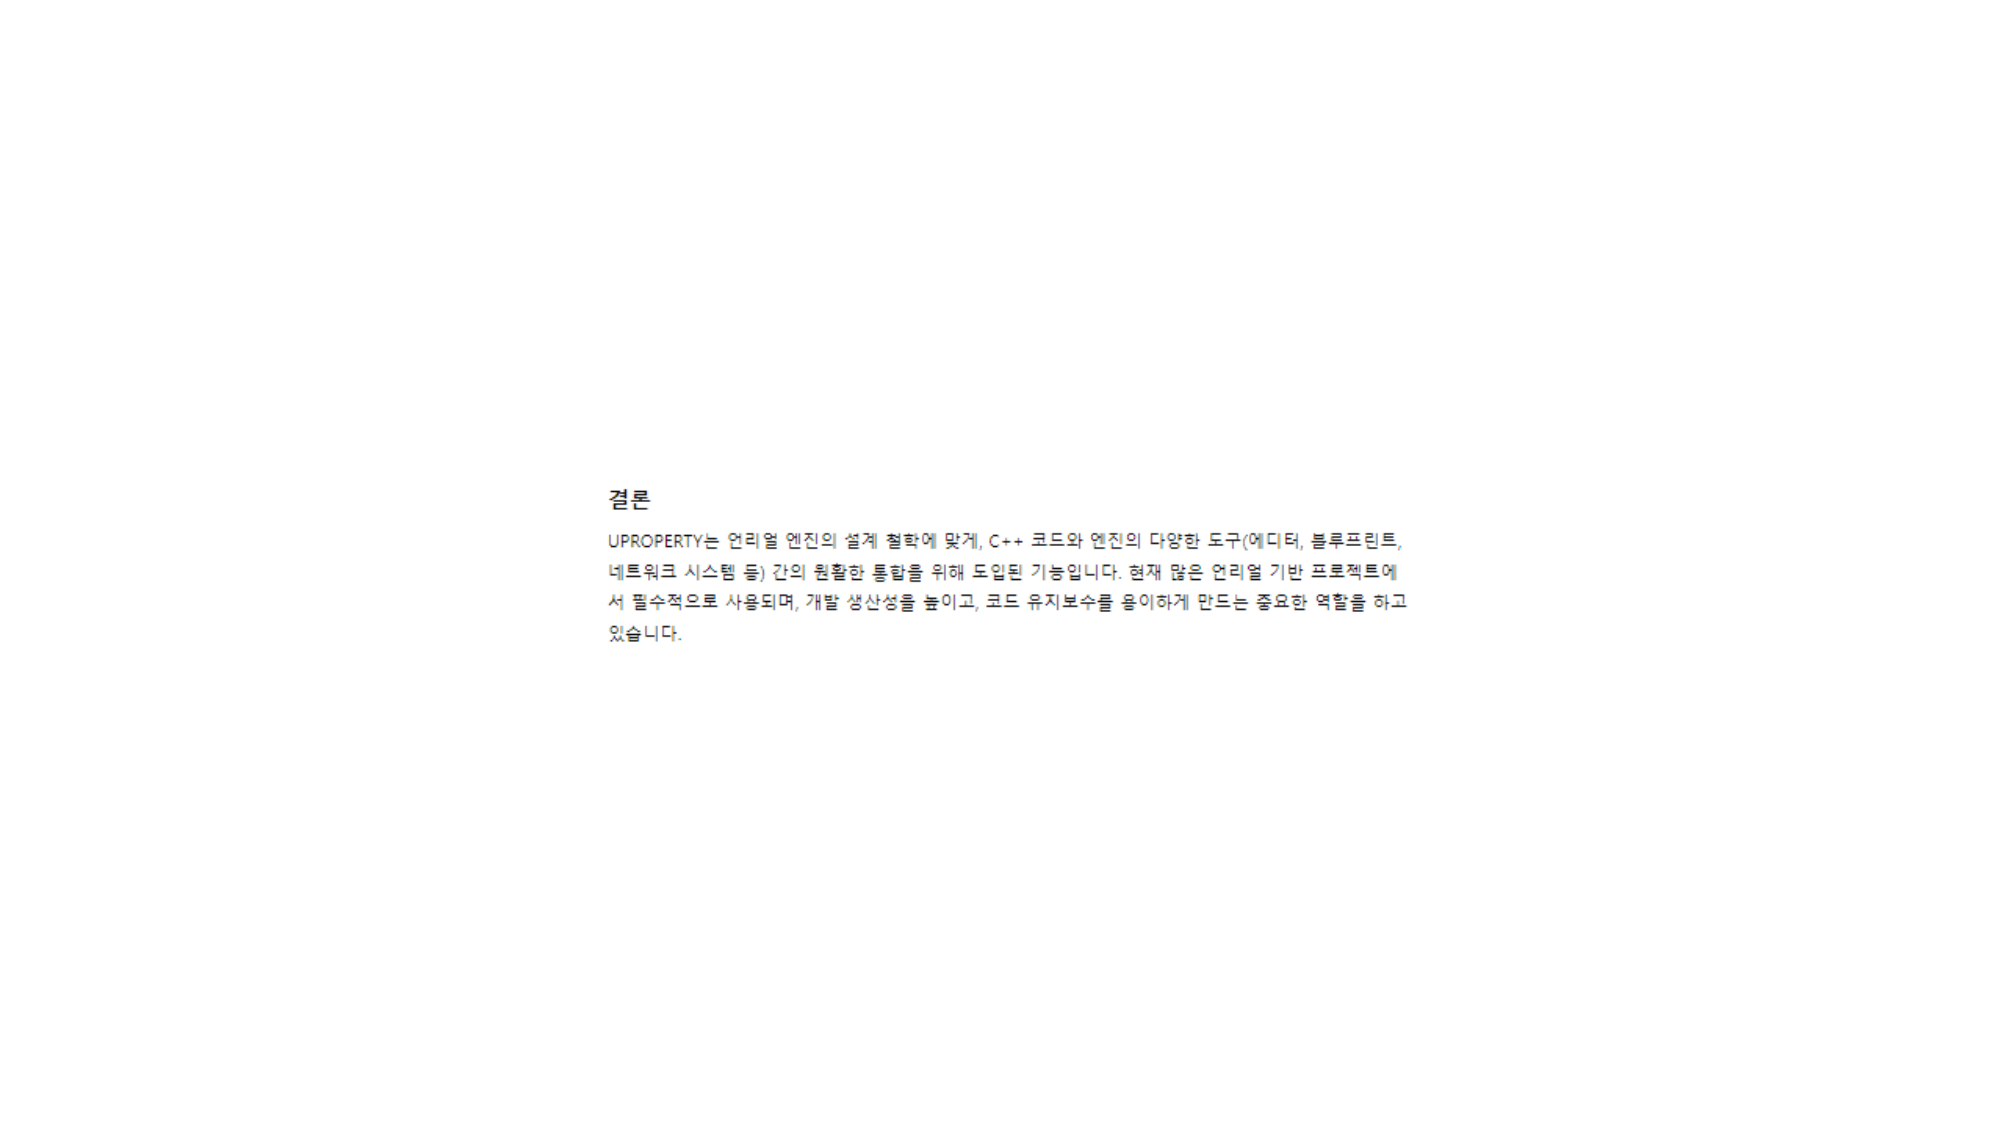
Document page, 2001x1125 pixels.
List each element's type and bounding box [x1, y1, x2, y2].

picture [539, 469, 1461, 656]
